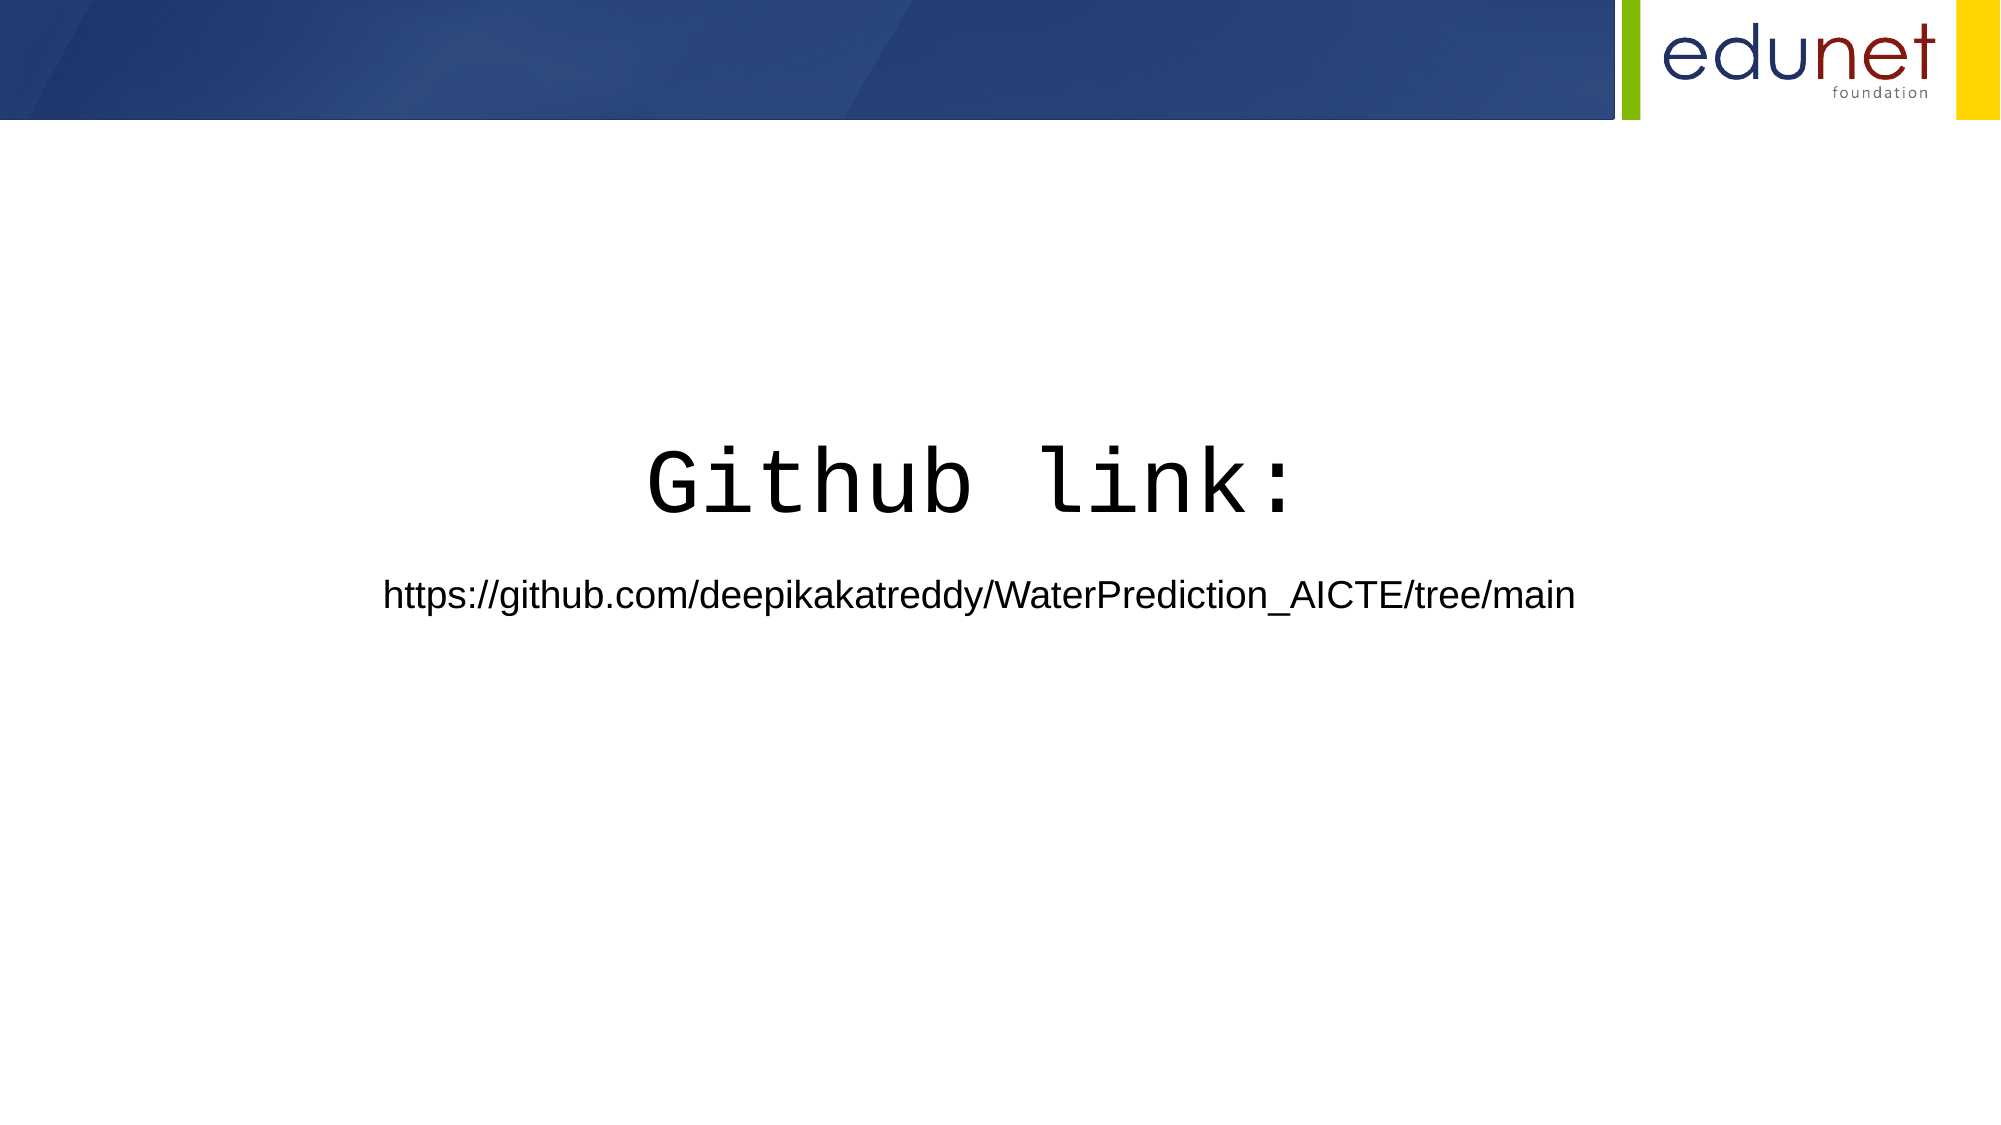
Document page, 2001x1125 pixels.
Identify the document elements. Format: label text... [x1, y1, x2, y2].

text_box https://github.com/deepikakatreddy/WaterPrediction_AICTE/tree/main [368, 562, 1632, 624]
text_box Github link: [630, 413, 1632, 539]
picture [1652, 12, 1948, 108]
